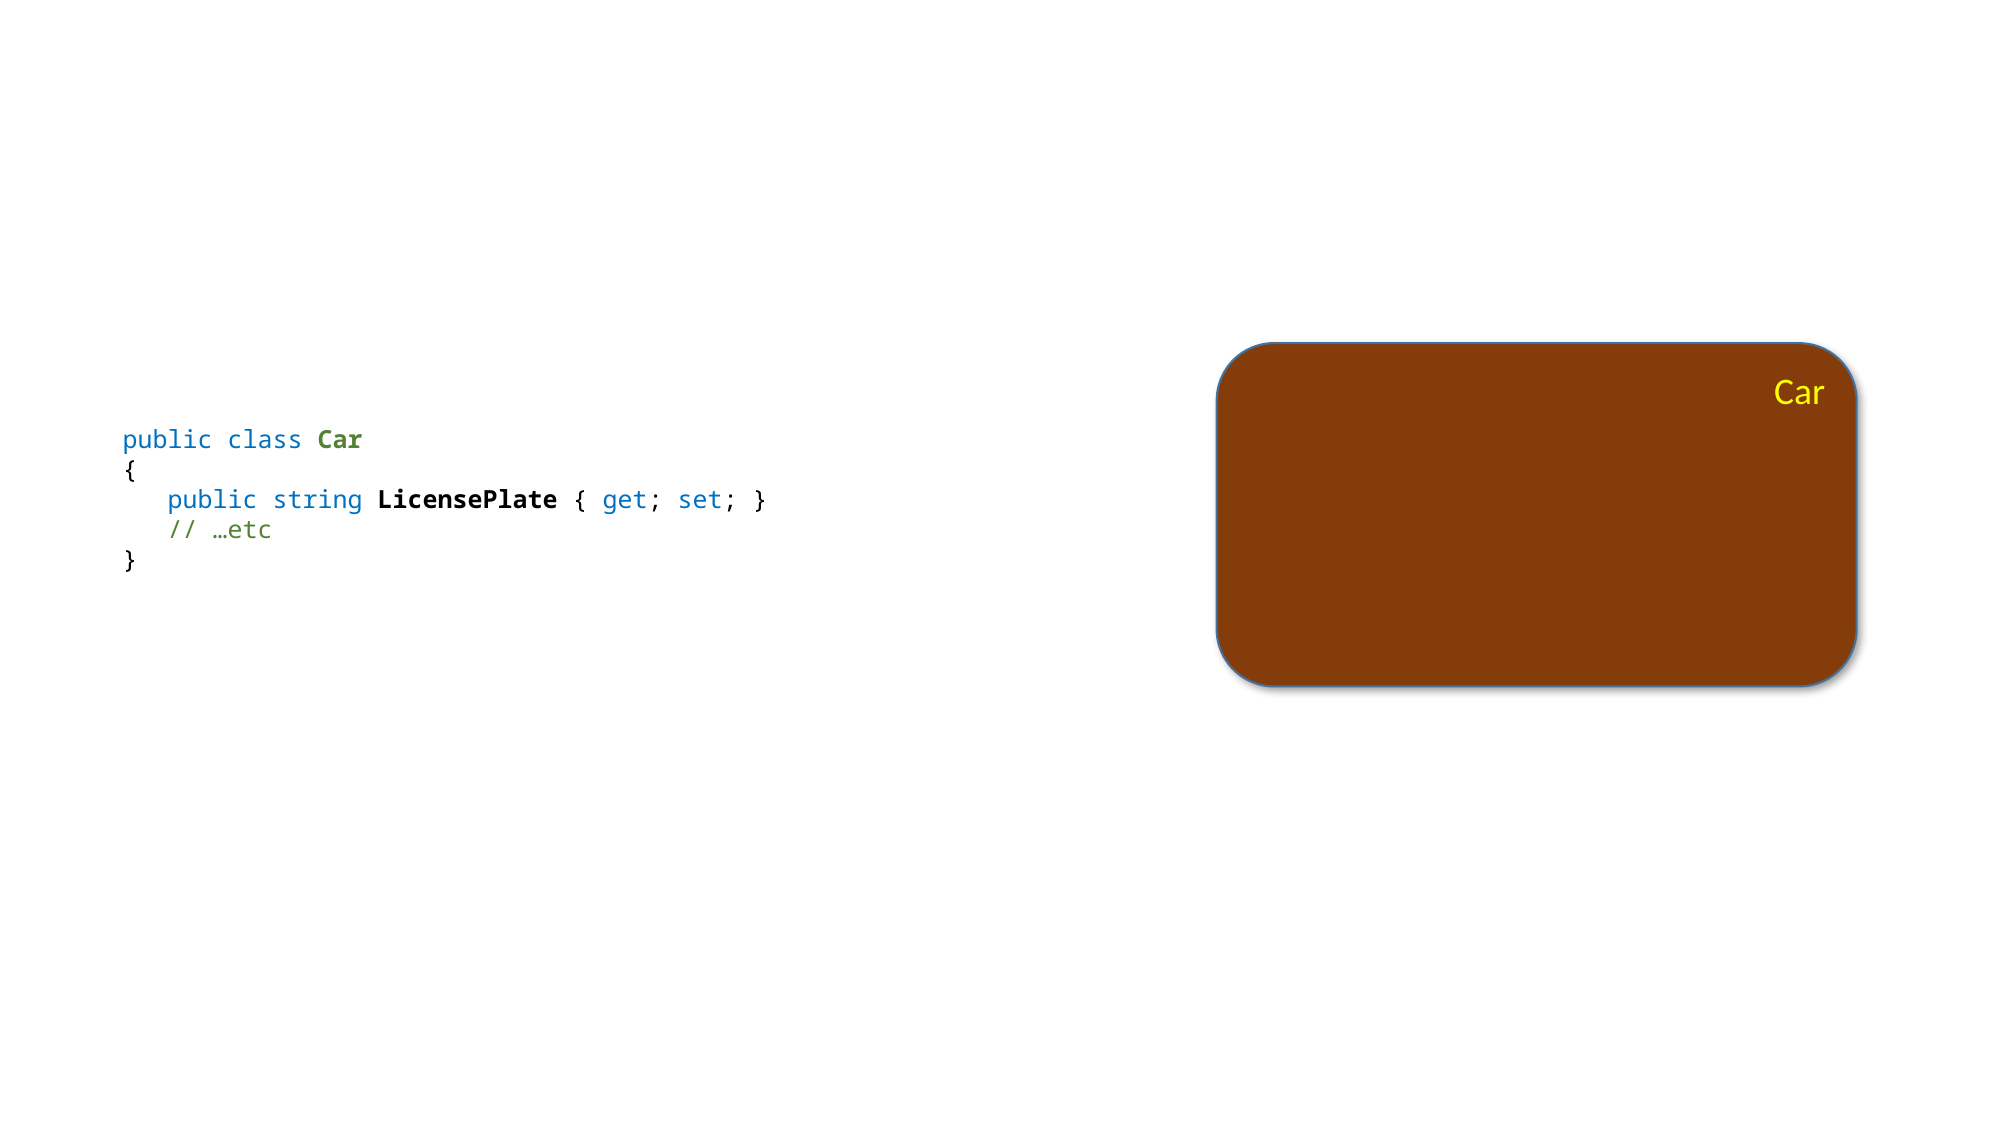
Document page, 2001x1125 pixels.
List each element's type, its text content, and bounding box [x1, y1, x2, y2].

text_box public class Car { public string LicensePlate { get; set; } // …etc } [107, 416, 1026, 611]
text_box Car [1215, 342, 1858, 688]
